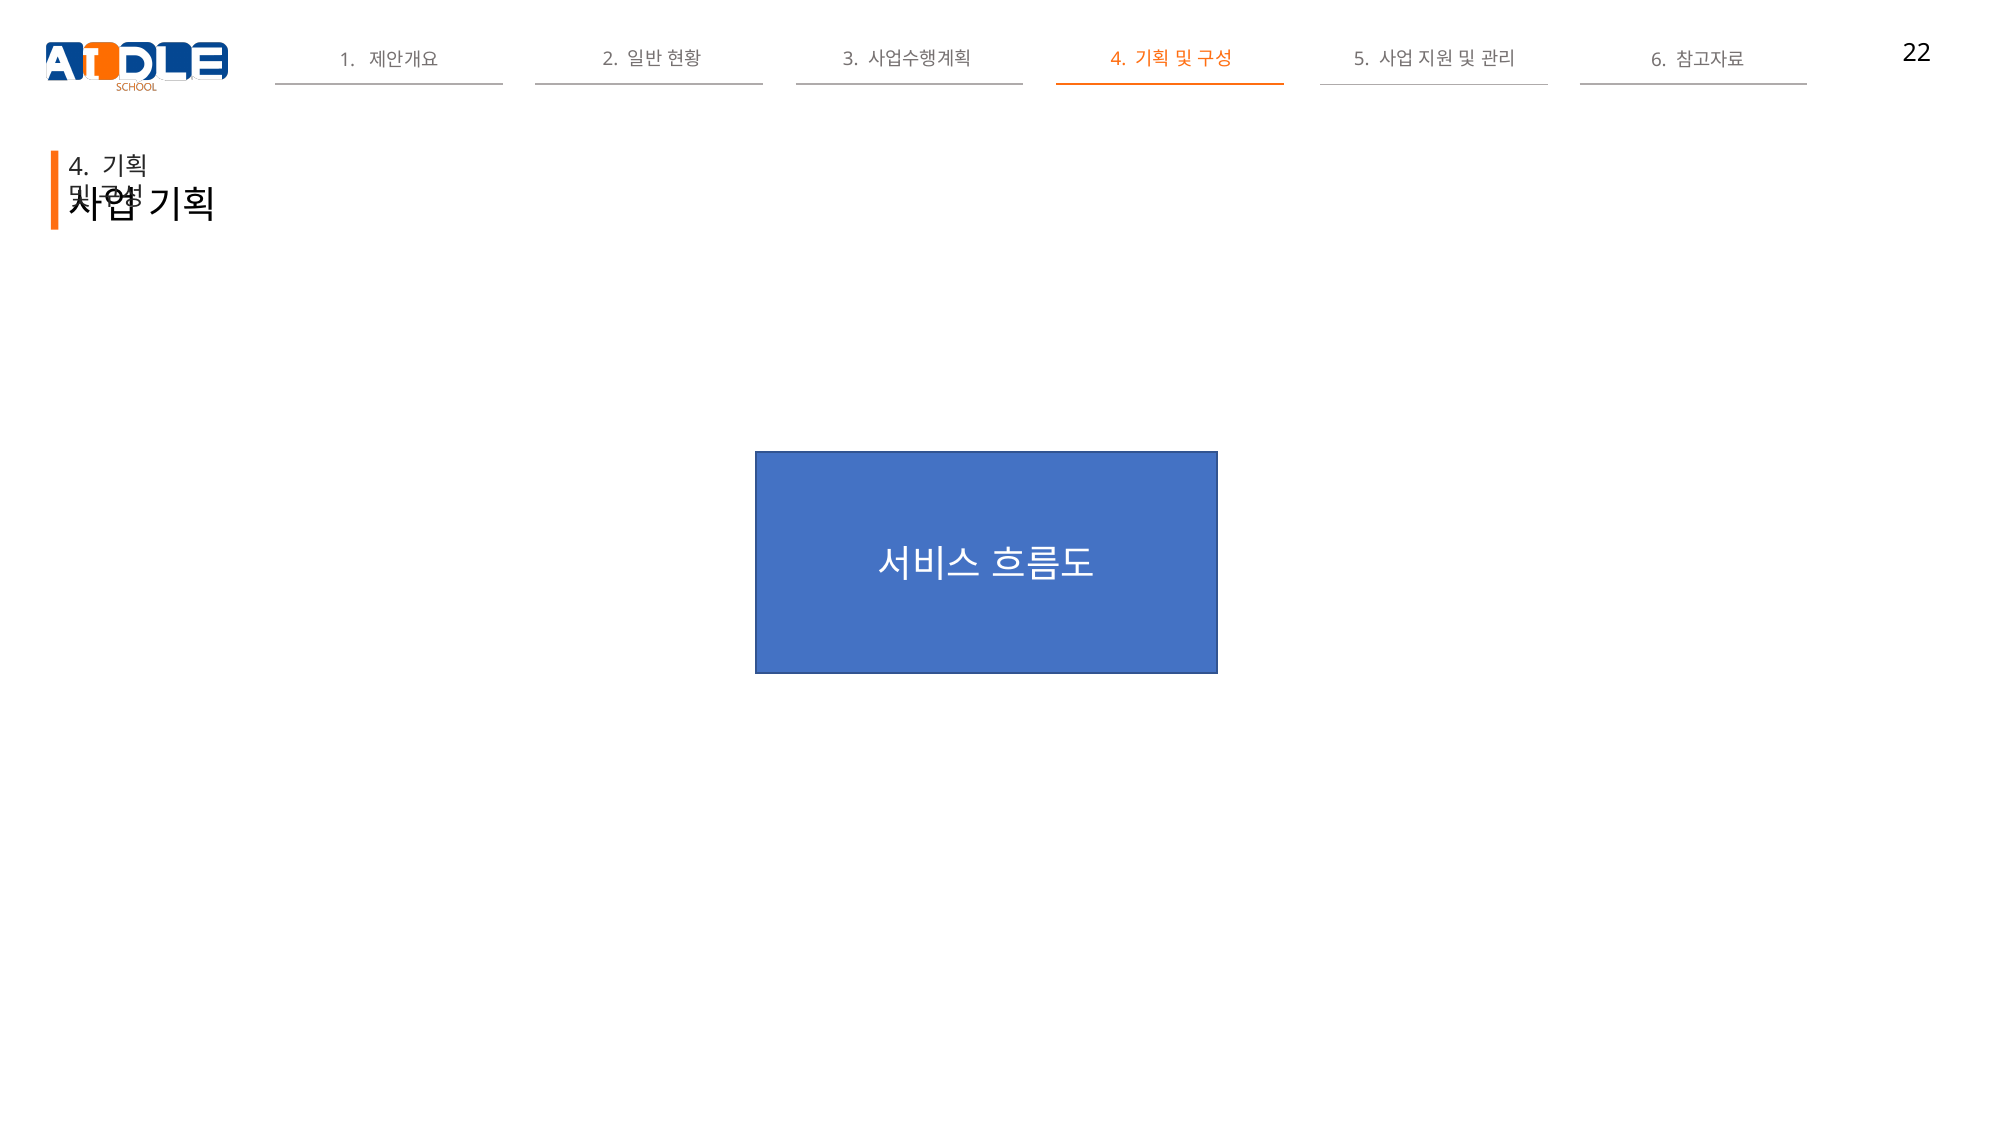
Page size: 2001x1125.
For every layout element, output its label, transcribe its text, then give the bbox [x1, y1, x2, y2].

list 4. 기획 및 구성 [68, 150, 149, 184]
list 사업 기획 [68, 180, 566, 230]
text_box 서비스 흐름도 [755, 451, 1218, 674]
picture [46, 42, 228, 99]
